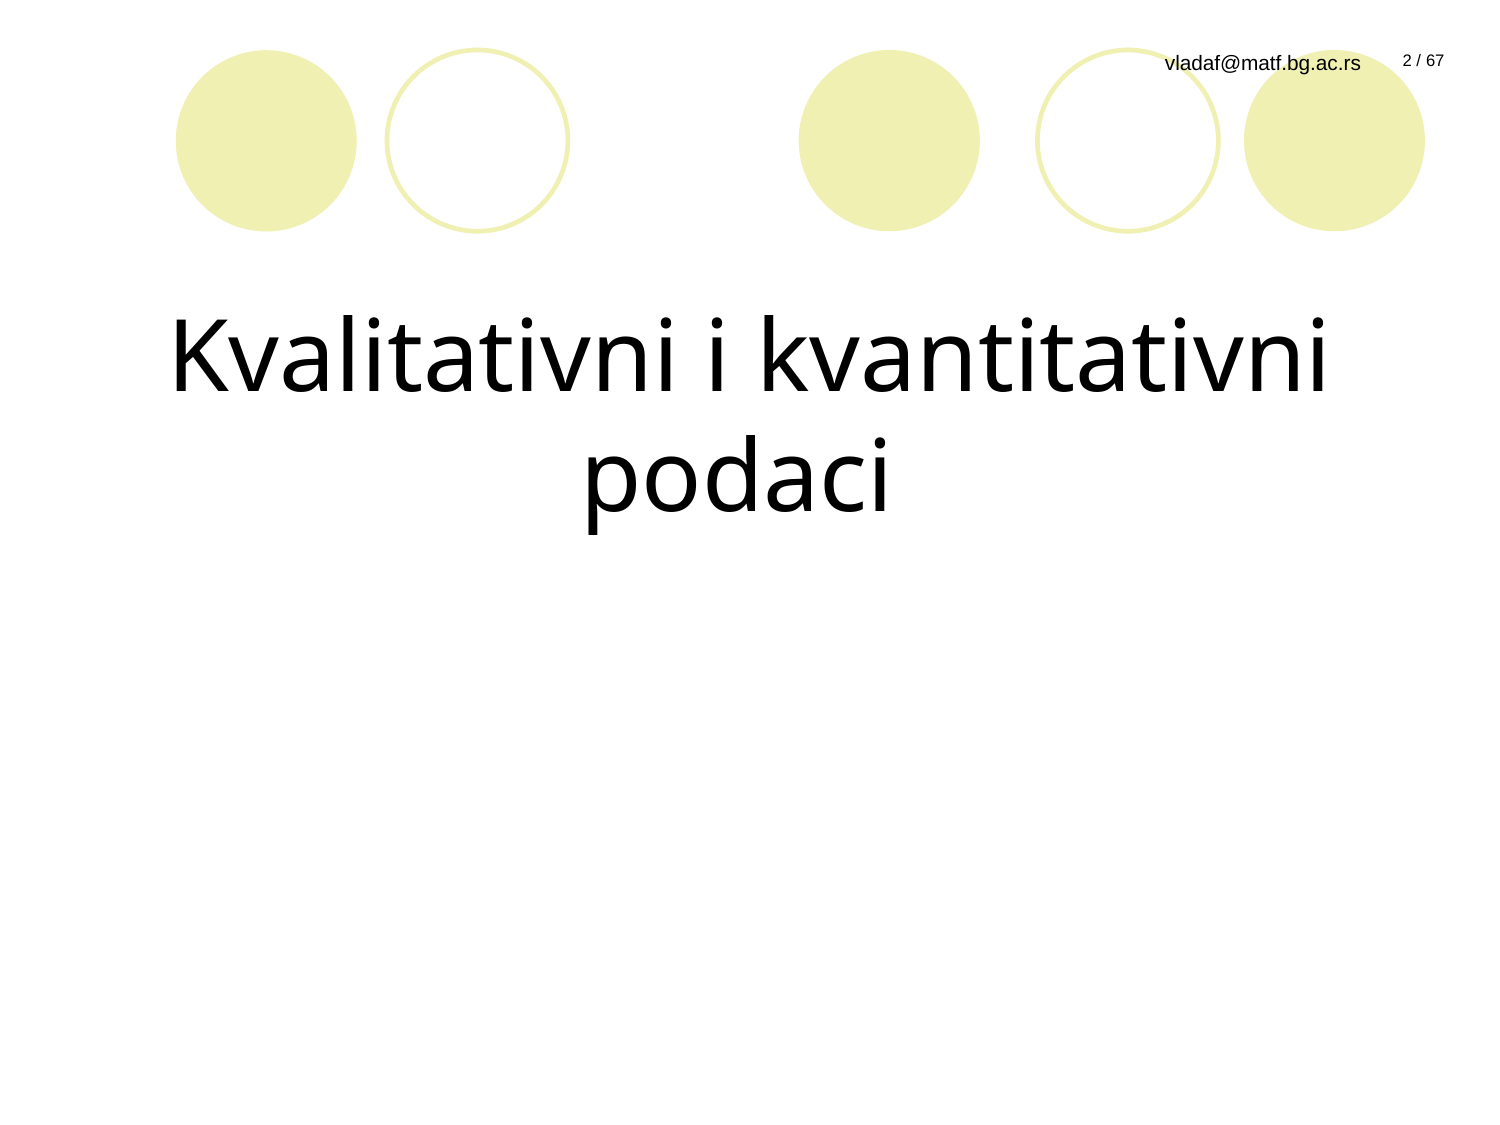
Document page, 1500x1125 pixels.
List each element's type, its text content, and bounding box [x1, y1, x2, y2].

text_box Kvalitativni i kvantitativni podaci [87, 284, 1413, 789]
title [75, 90, 1425, 233]
